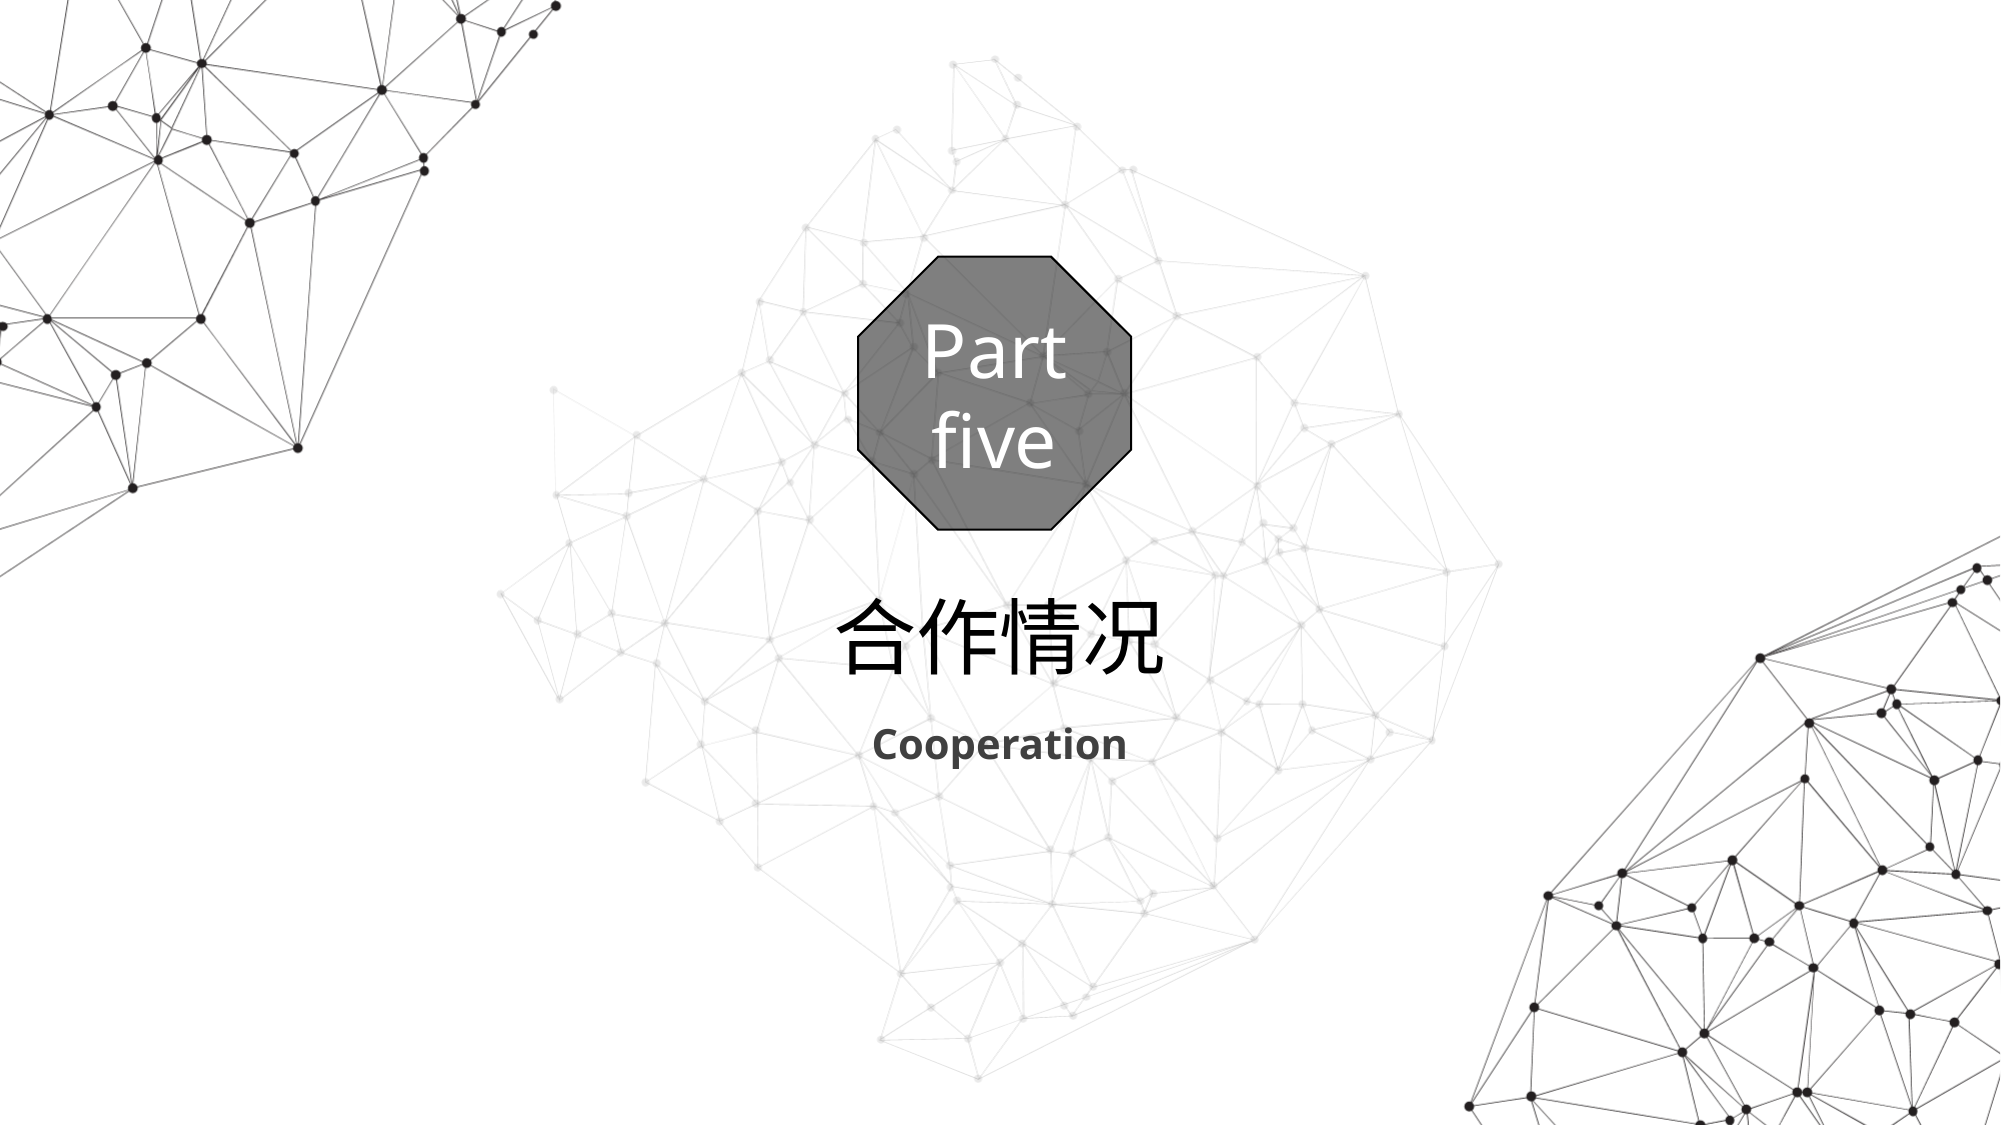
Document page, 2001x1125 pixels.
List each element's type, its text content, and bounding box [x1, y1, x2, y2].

text_box 合作情况 [818, 578, 1182, 694]
text_box Cooperation [856, 710, 1144, 775]
text_box Part five [857, 255, 1133, 531]
picture [0, 0, 2001, 1125]
